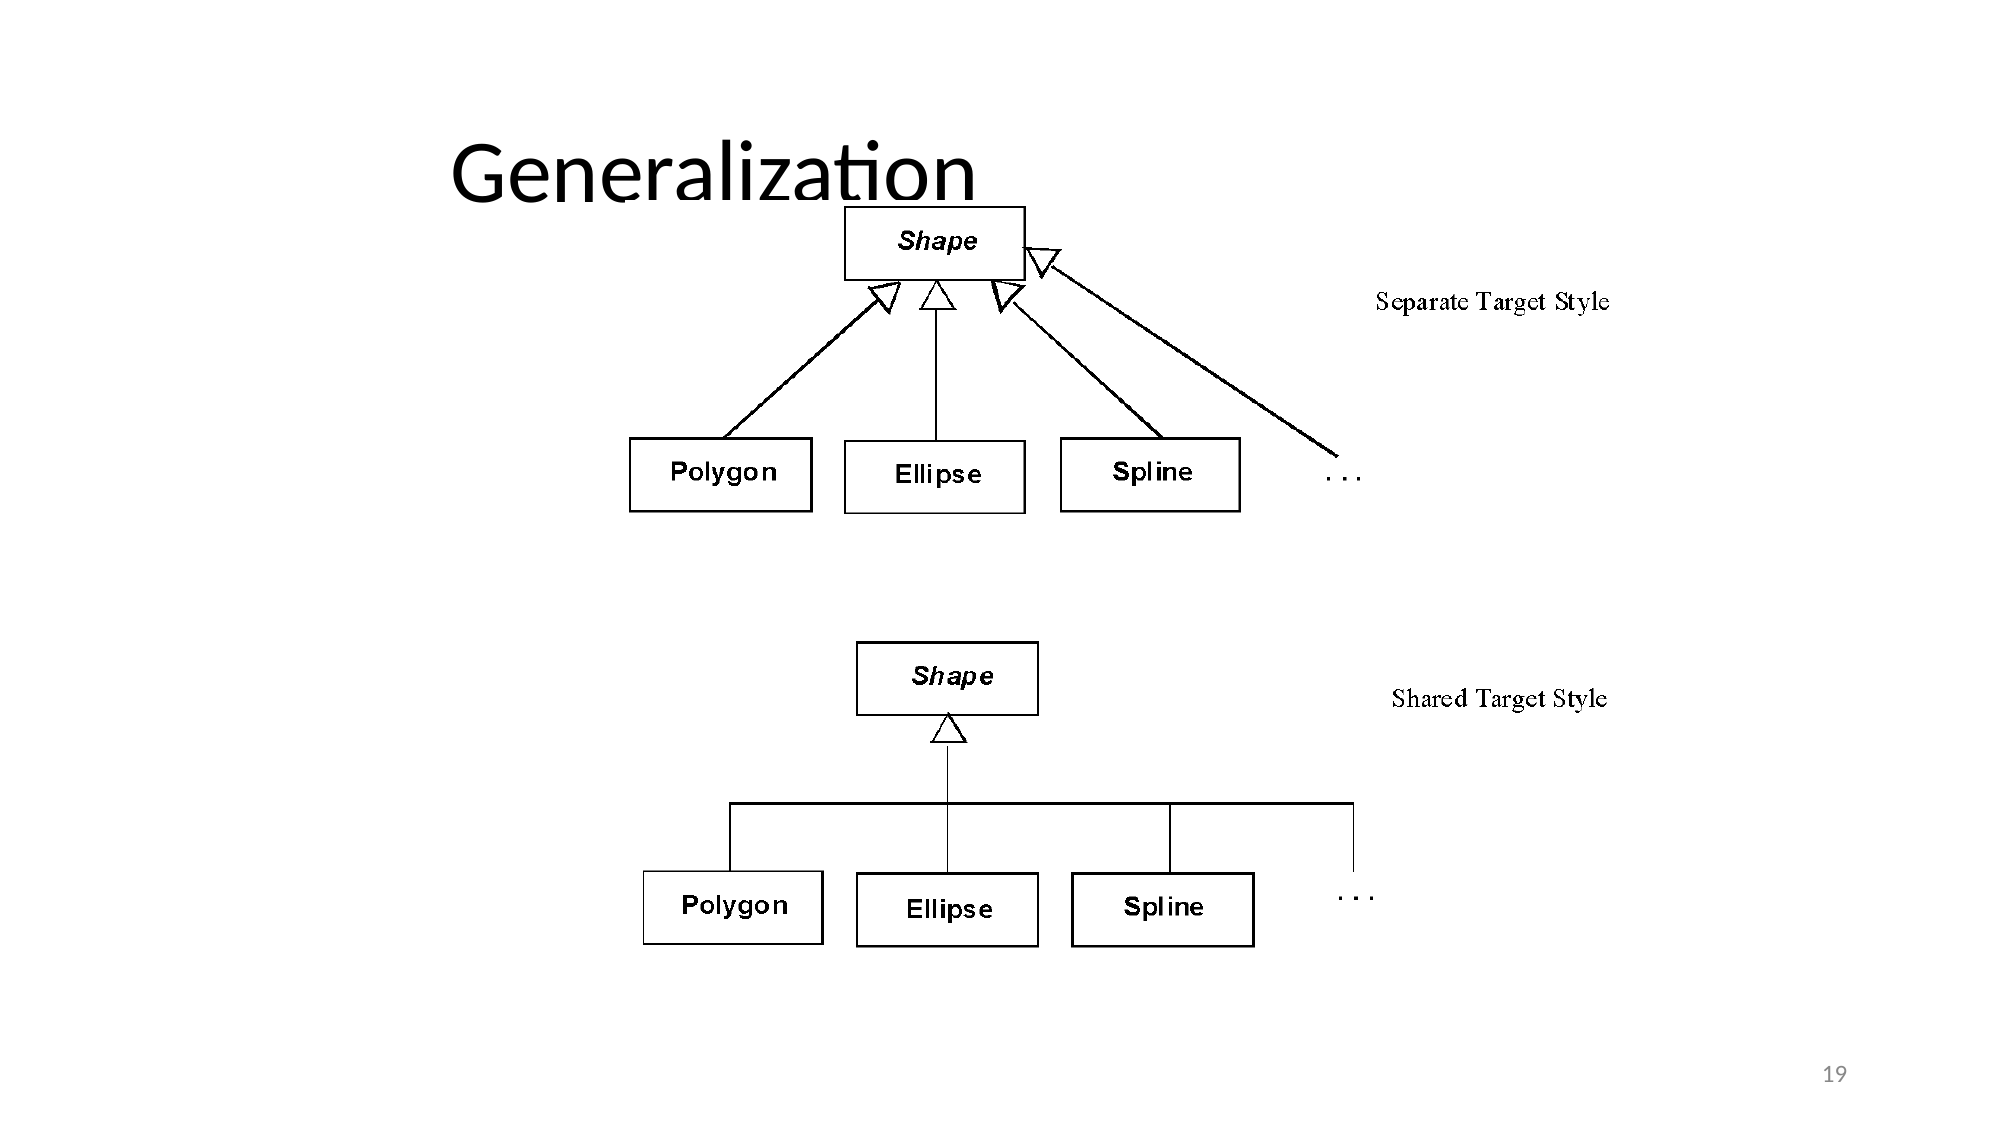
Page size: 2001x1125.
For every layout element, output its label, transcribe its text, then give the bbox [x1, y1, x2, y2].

slide_number 19 [1412, 1042, 1863, 1103]
picture [624, 199, 1613, 954]
title Generalization [435, 117, 1615, 231]
